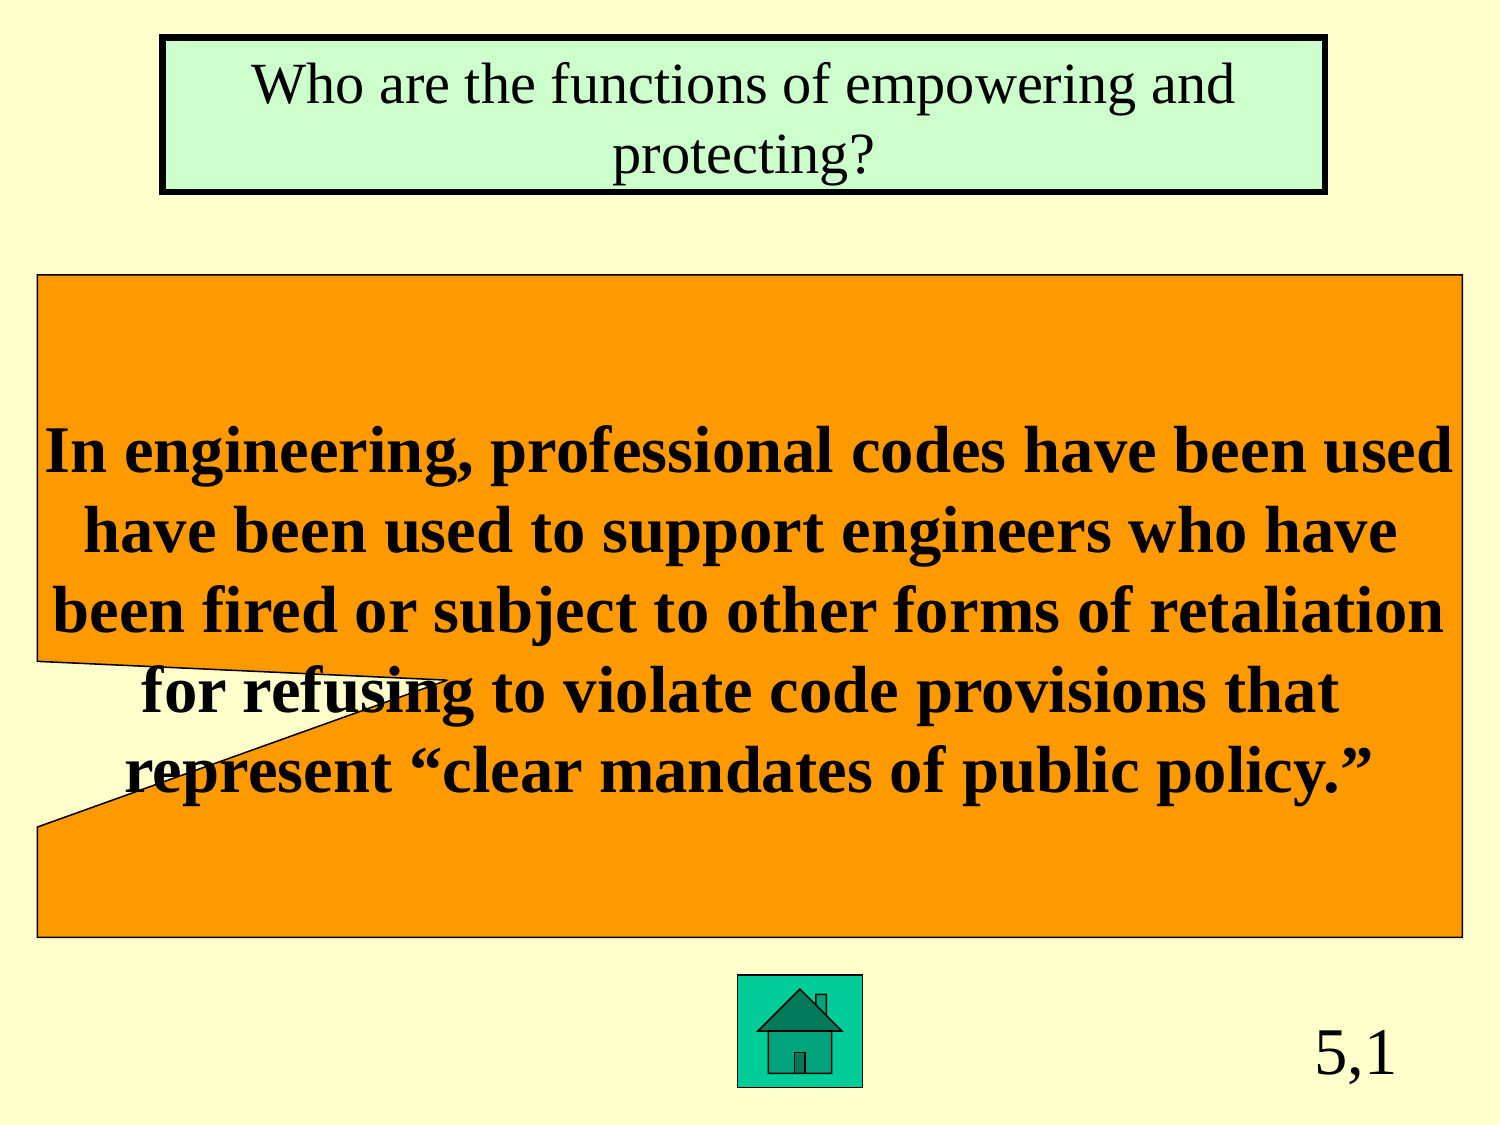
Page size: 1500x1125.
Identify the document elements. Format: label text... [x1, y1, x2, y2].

text_box In engineering, professional codes have been used have been used to support engineers who have been fired or subject to other forms of retaliation for refusing to violate code provisions that represent “clear mandates of public policy.” [37, 274, 1463, 938]
text_box Who are the functions of empowering and protecting? [162, 37, 1325, 193]
subtitle 5,1 [1212, 999, 1500, 1125]
text_box [737, 975, 863, 1088]
